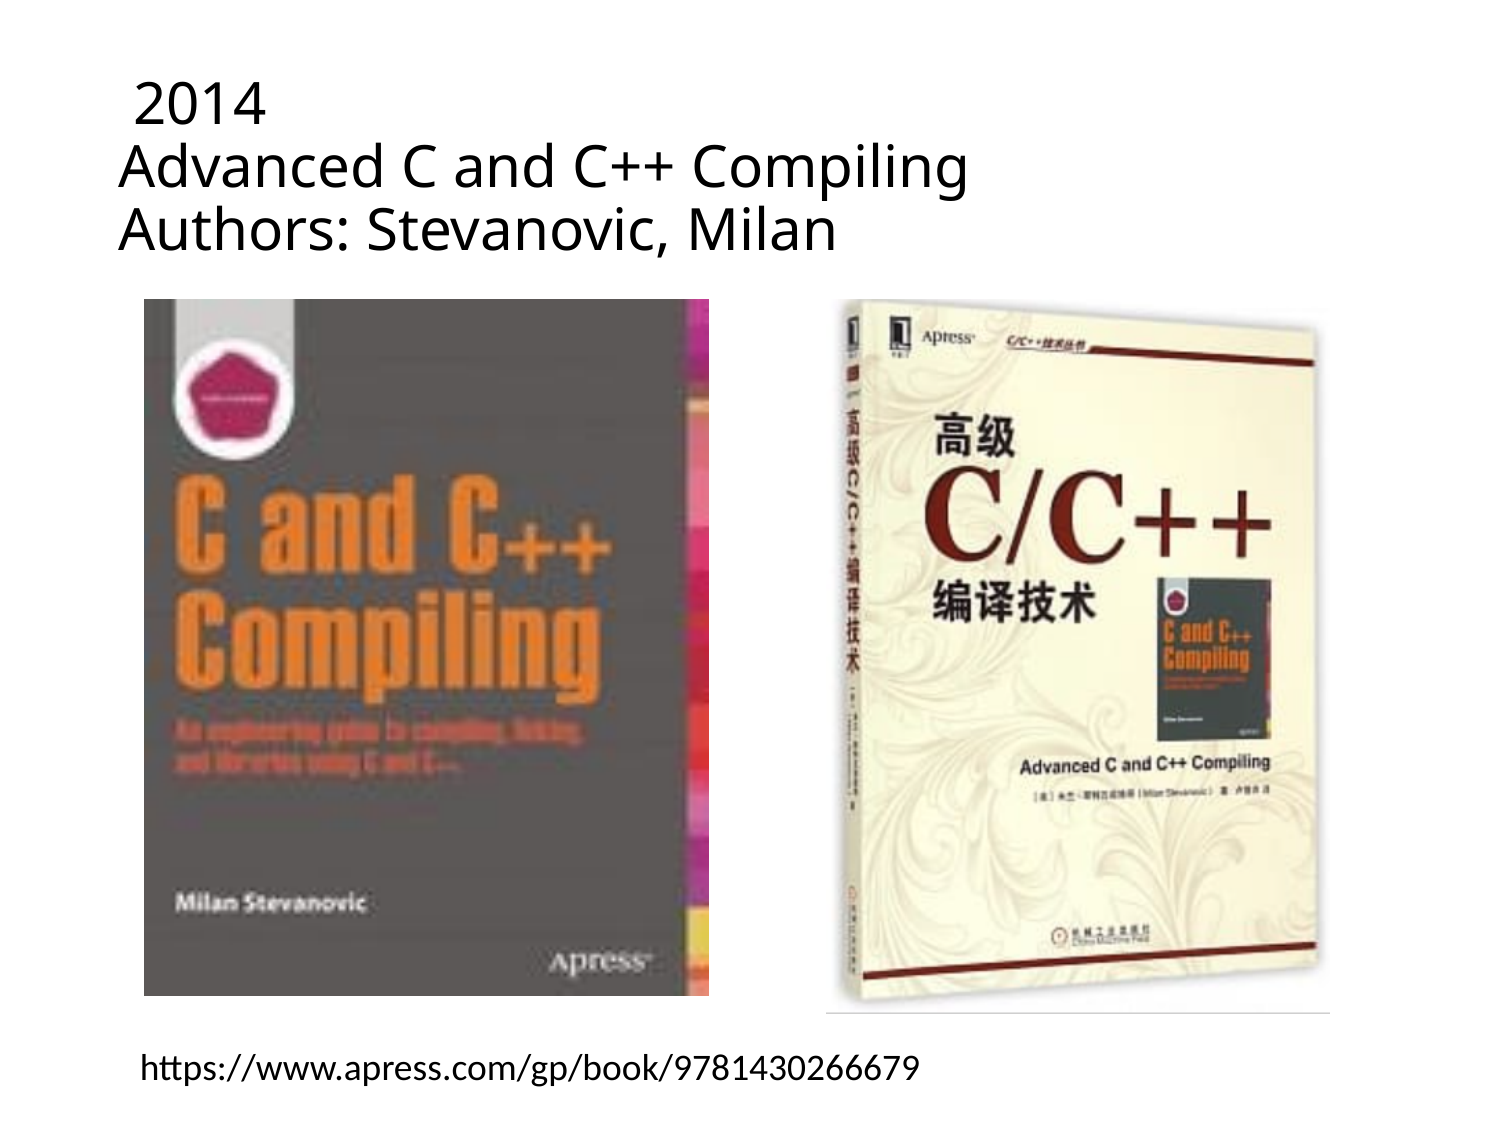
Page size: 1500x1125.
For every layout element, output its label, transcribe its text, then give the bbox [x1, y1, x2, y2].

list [144, 299, 709, 996]
title 2014 Advanced C and C++ Compiling Authors: Stevanovic, Milan [103, 59, 1397, 278]
text_box https://www.apress.com/gp/book/9781430266679 [125, 1035, 990, 1096]
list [826, 299, 1330, 1014]
